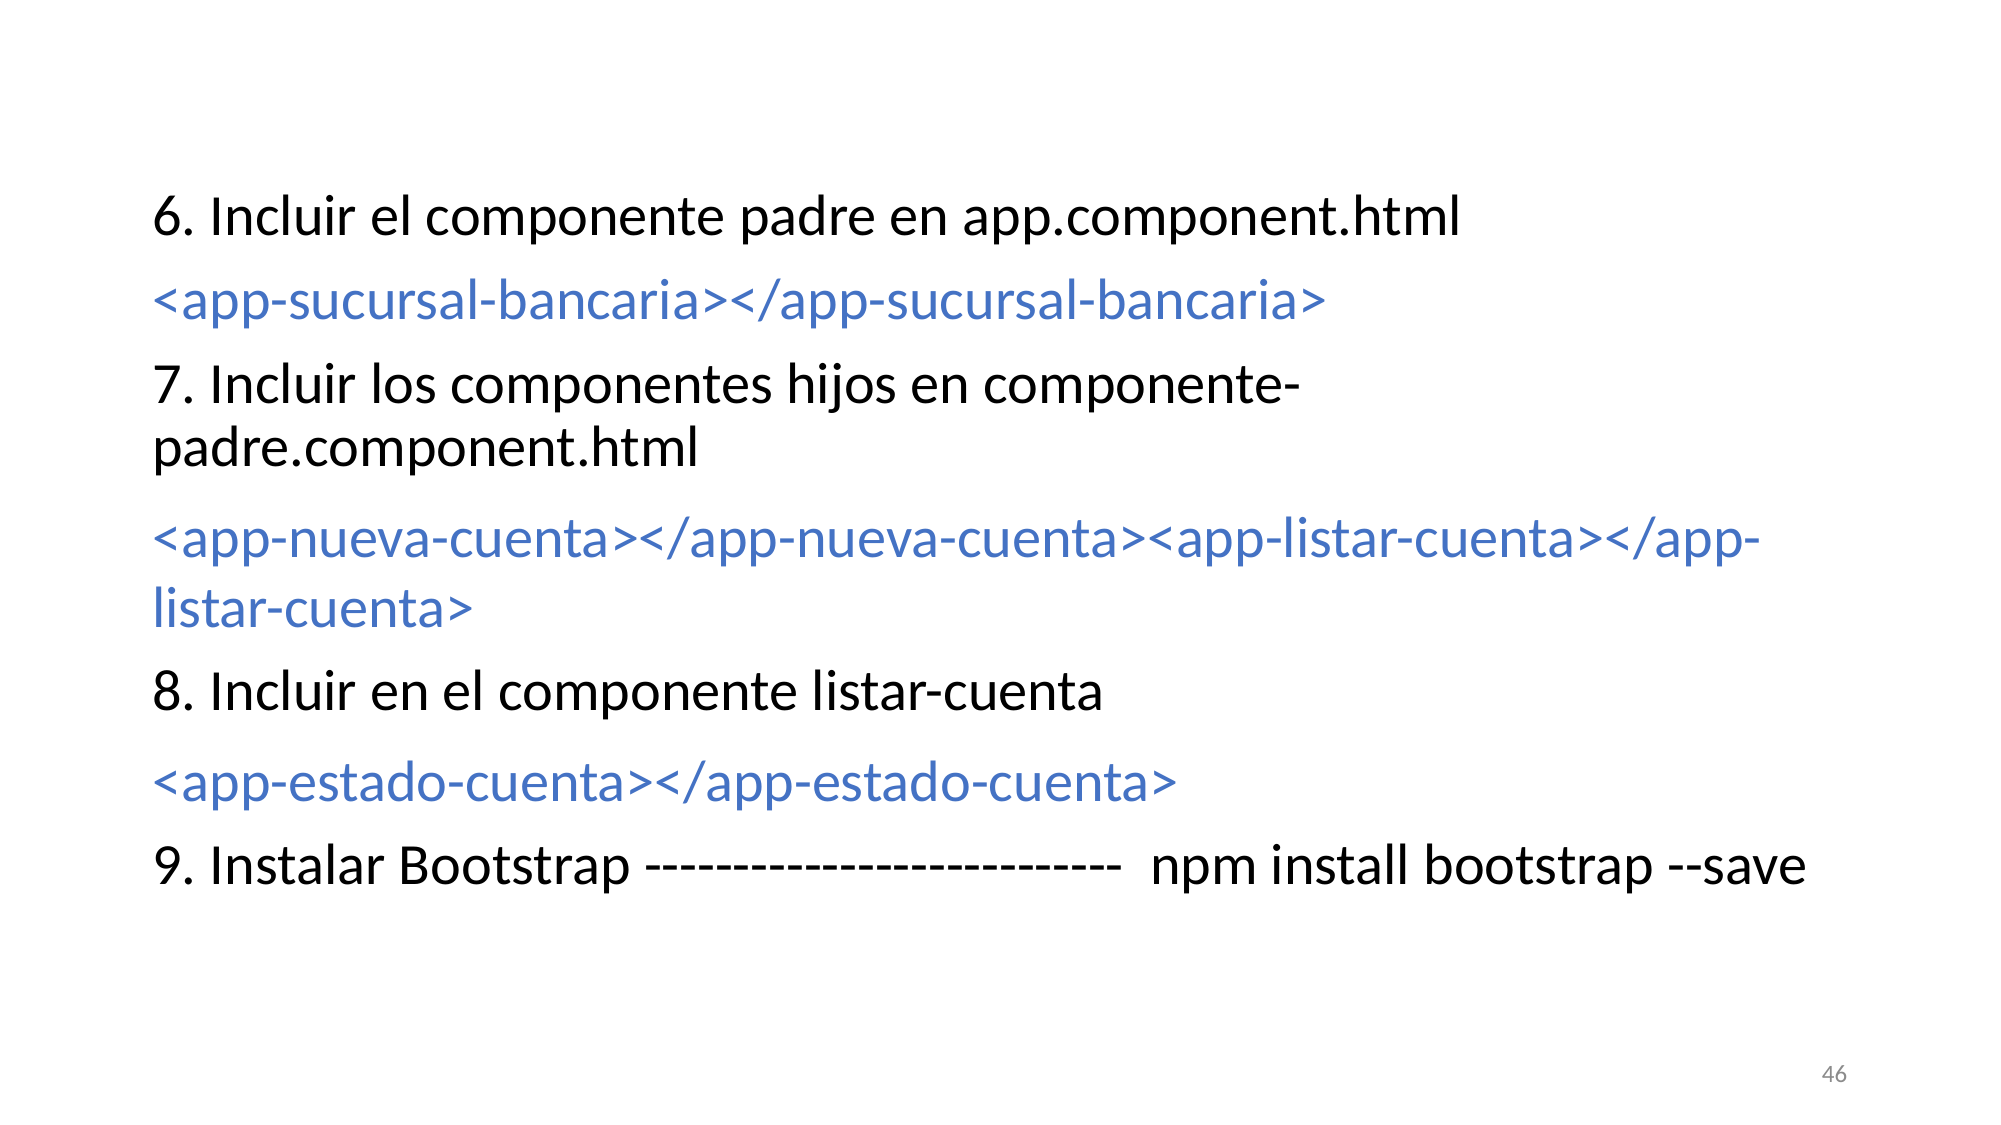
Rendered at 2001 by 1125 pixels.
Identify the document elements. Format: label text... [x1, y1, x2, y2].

list 6. Incluir el componente padre en app.component.html <app-sucursal-bancaria></app-sucursal-bancaria> 7. Incluir los componentes hijos en componente-padre.component.html <app-nueva-cuenta></app-nueva-cuenta><app-listar-cuenta></app-listar-cuenta> 8. Incluir en el componente listar-cuenta <app-estado-cuenta></app-estado-cuenta> 9. Instalar Bootstrap --------------------------- npm install bootstrap --save [137, 178, 1863, 1014]
slide_number 46 [1412, 1042, 1863, 1103]
